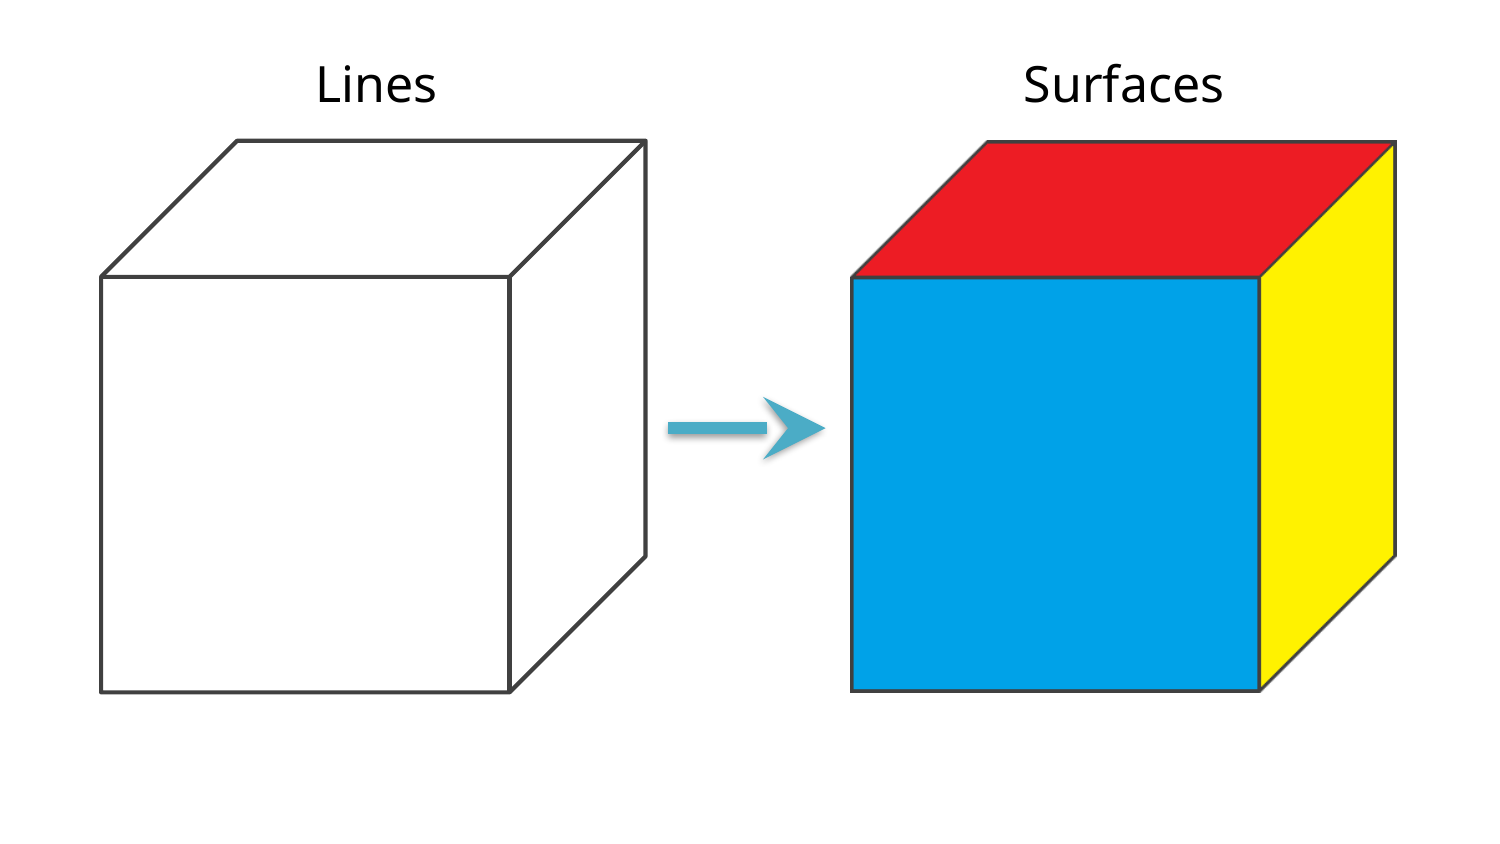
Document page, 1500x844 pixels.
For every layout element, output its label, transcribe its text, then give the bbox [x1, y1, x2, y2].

text_box Surfaces [850, 45, 1398, 120]
text_box [99, 138, 648, 695]
picture [850, 140, 1397, 693]
text_box Lines [102, 45, 650, 120]
text_box fold [108, 143, 639, 274]
